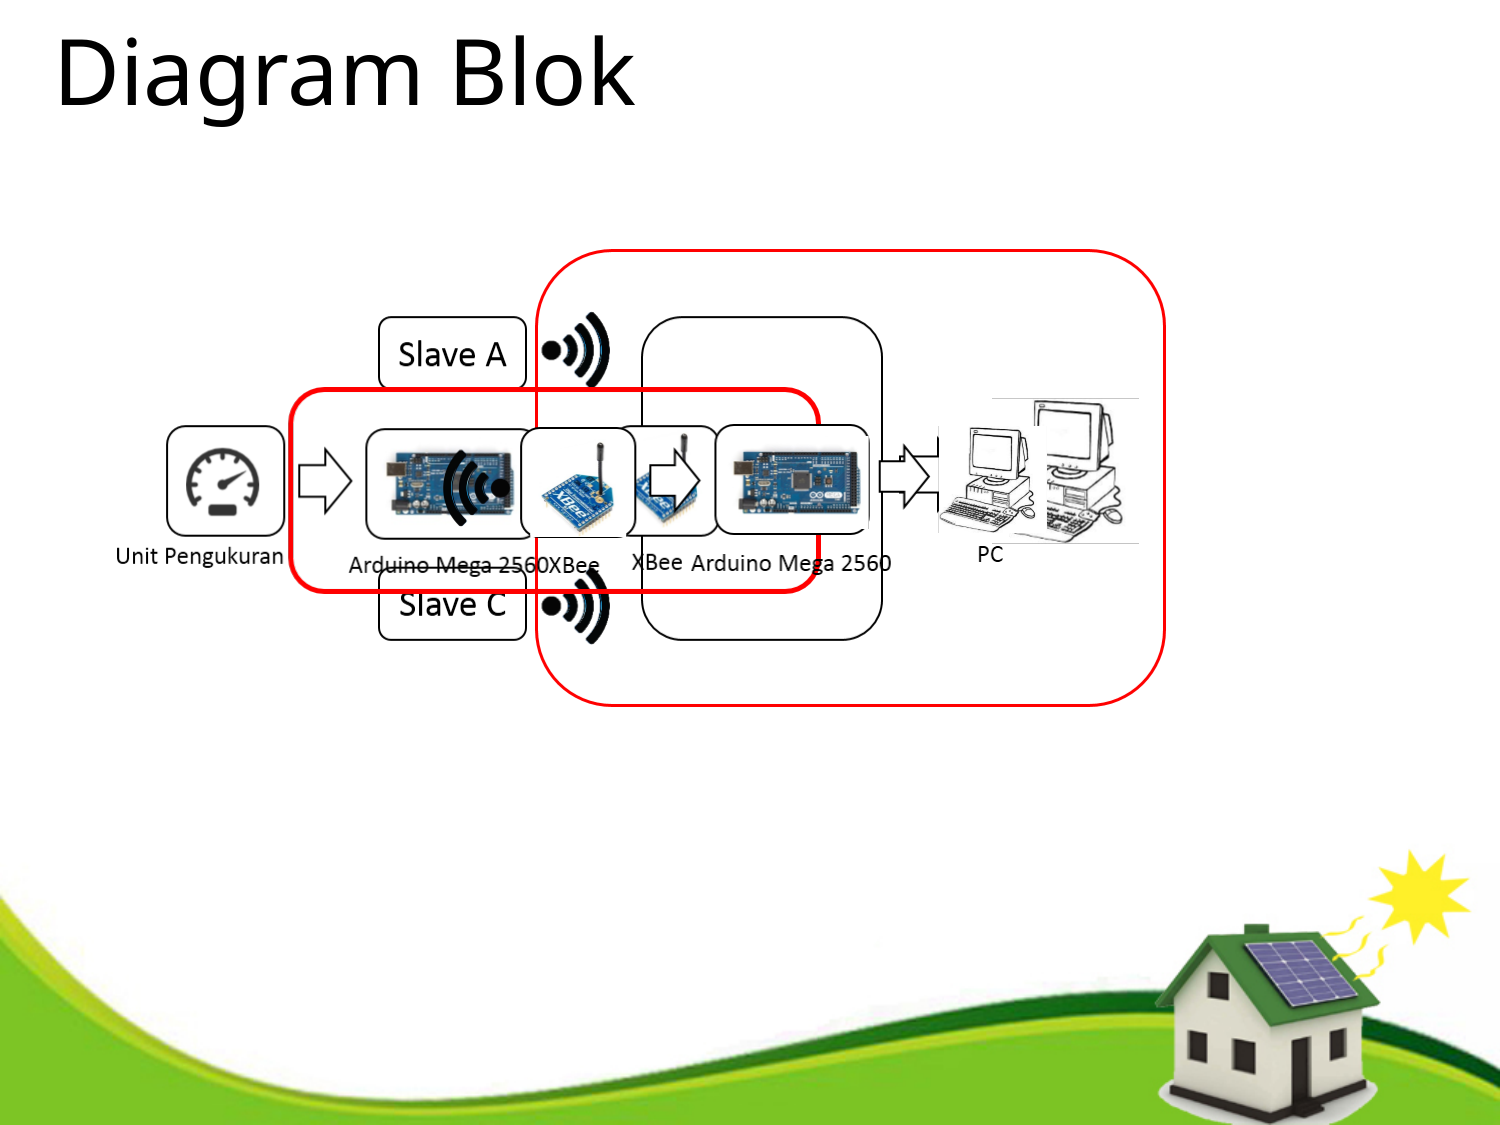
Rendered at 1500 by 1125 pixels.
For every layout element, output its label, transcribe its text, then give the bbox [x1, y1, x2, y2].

title Diagram Blok [38, 0, 1389, 163]
picture [0, 0, 1500, 1125]
